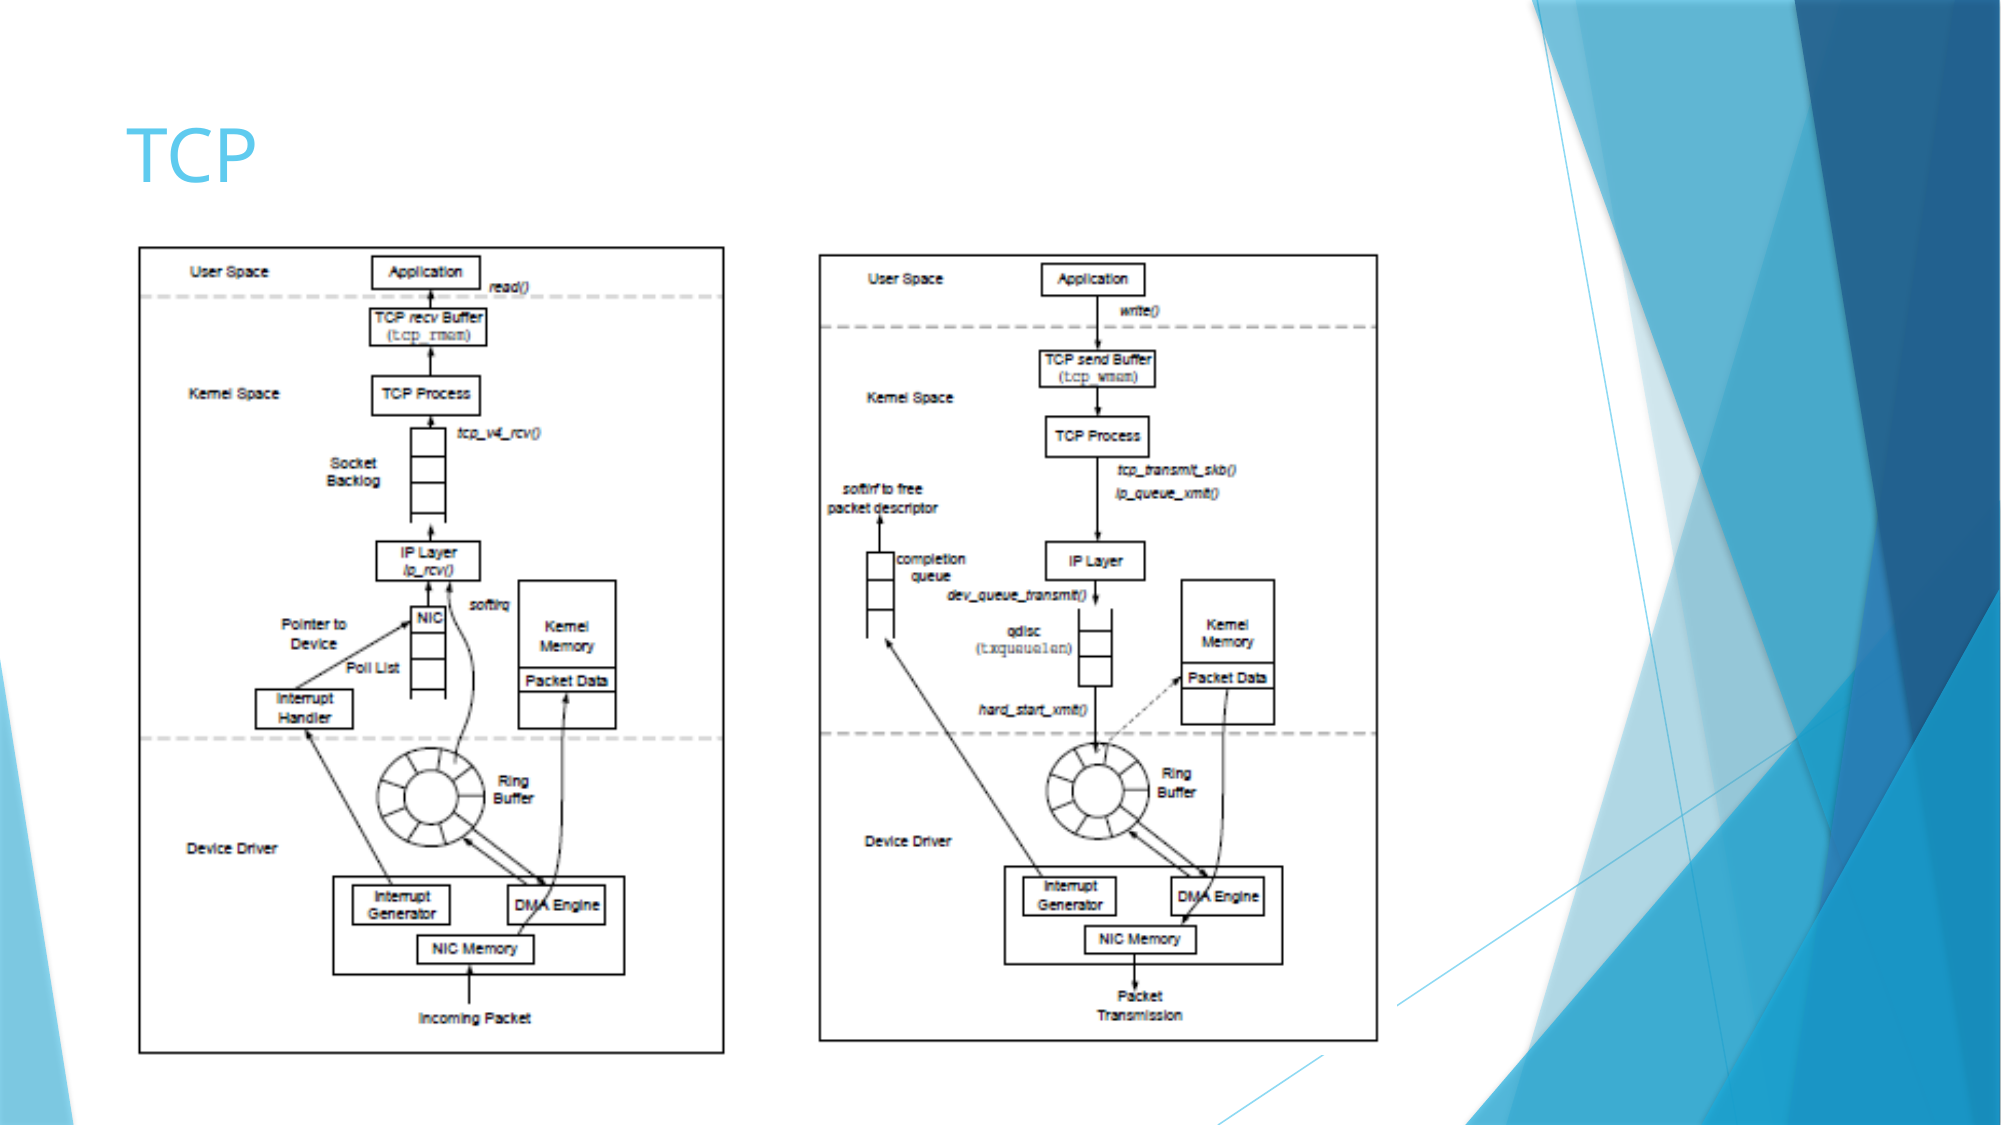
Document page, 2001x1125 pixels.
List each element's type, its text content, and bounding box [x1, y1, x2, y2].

picture [805, 223, 1397, 1055]
title TCP [111, 99, 1522, 317]
picture [110, 207, 738, 1072]
